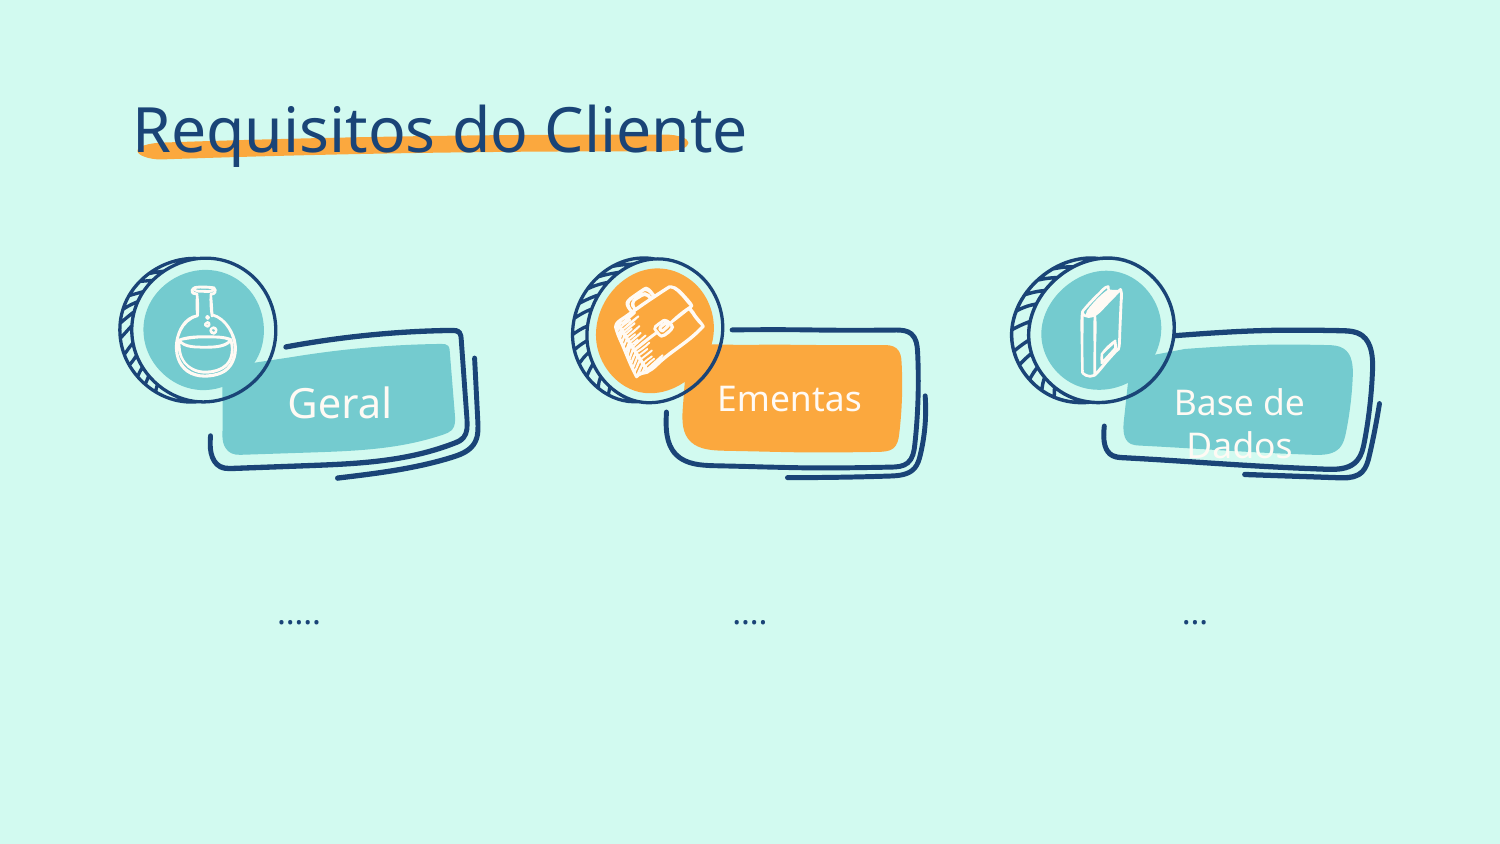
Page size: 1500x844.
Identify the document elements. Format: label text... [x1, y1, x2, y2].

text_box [570, 256, 930, 481]
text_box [1080, 285, 1124, 378]
text_box … [1024, 509, 1366, 714]
text_box …. [579, 509, 921, 714]
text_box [613, 285, 705, 378]
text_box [1007, 256, 1383, 481]
text_box ….. [128, 509, 470, 714]
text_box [174, 286, 238, 378]
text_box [117, 256, 285, 404]
title Requisitos do Cliente [117, 88, 1383, 167]
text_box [207, 327, 482, 481]
